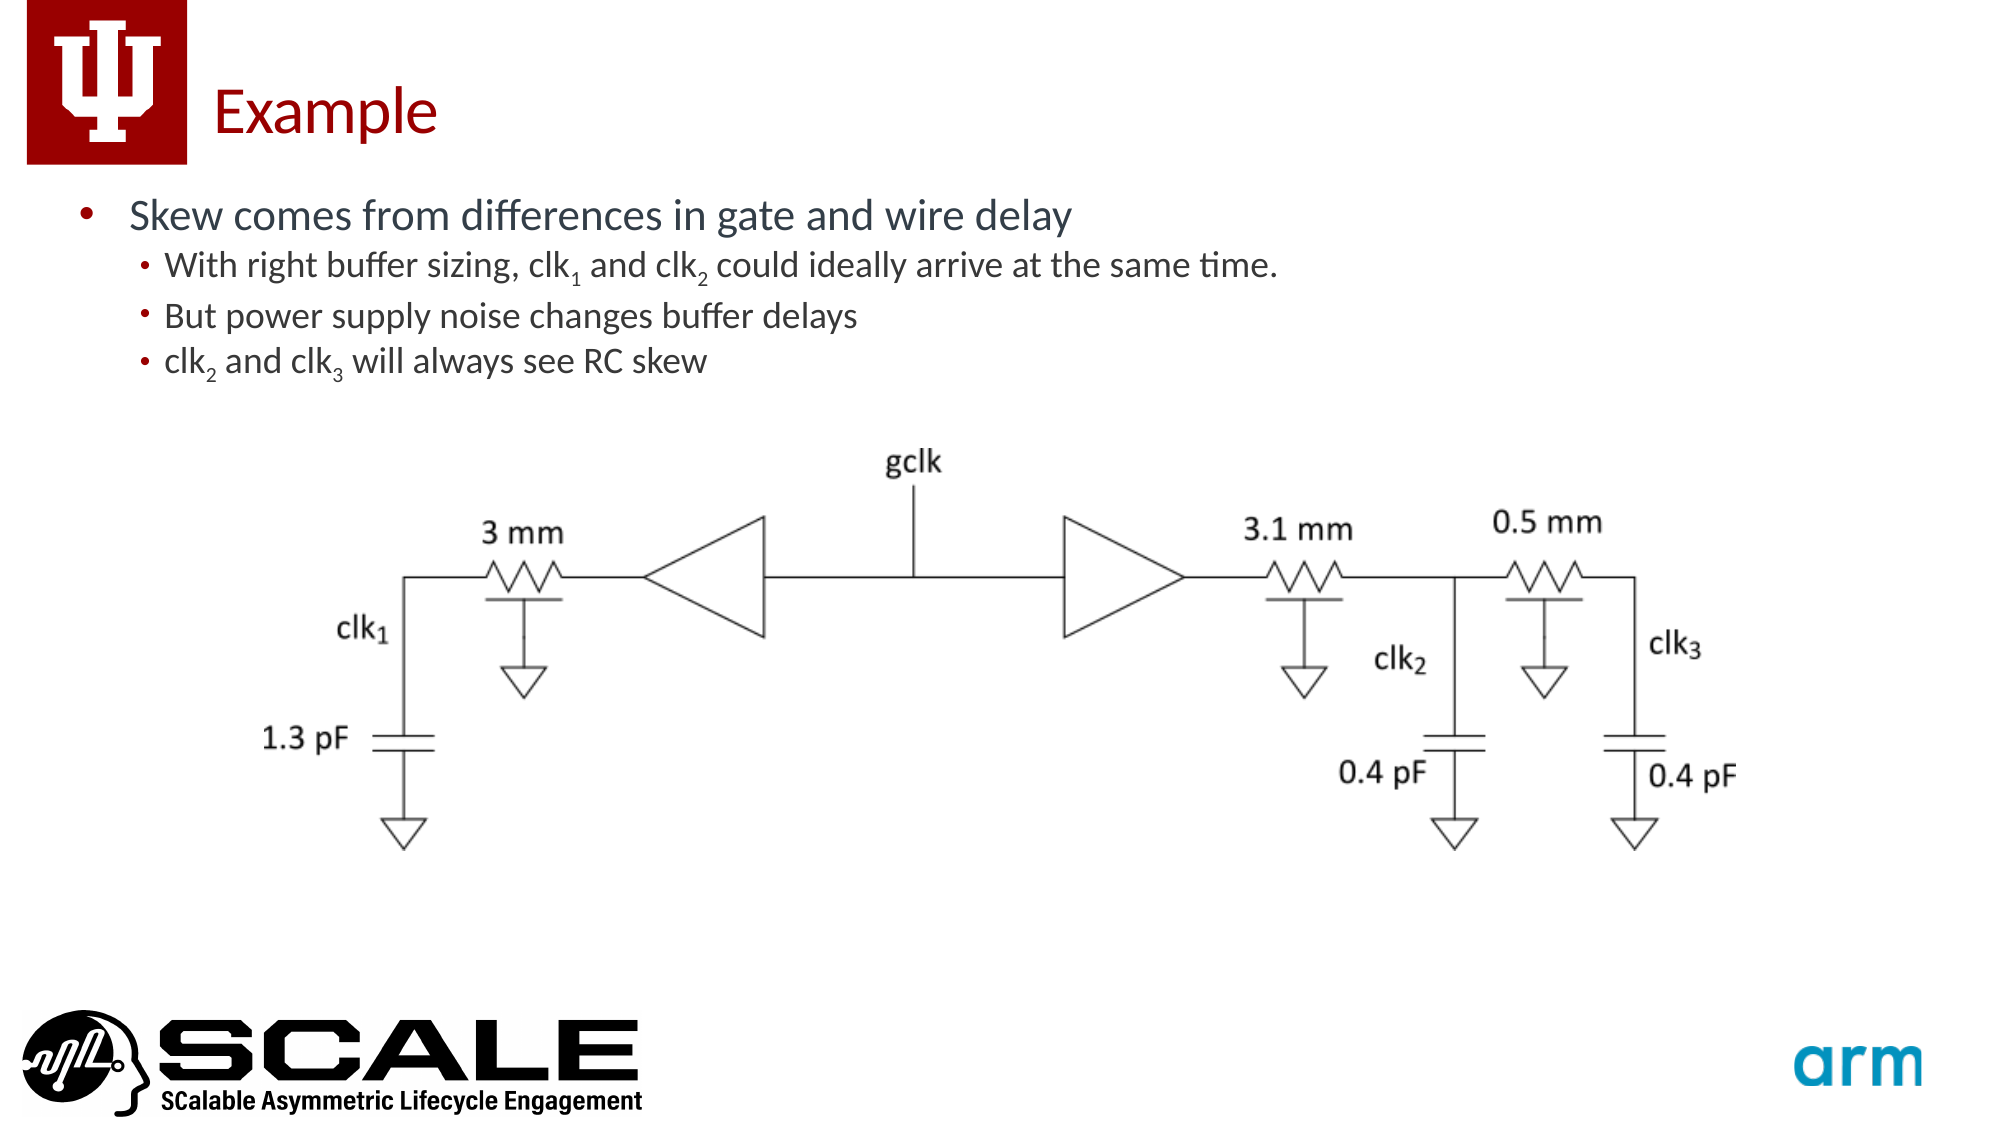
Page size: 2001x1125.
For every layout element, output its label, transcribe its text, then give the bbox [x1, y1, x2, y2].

list Skew comes from differences in gate and wire delay With right buffer sizing, clk1 and clk2 could ideally arrive at the same time. But power supply noise changes buffer delays clk2 and clk3 will always see RC skew [78, 185, 1923, 941]
picture [22, 1010, 642, 1117]
title Example [213, 78, 1922, 186]
picture [0, 0, 248, 220]
picture [264, 448, 1736, 851]
